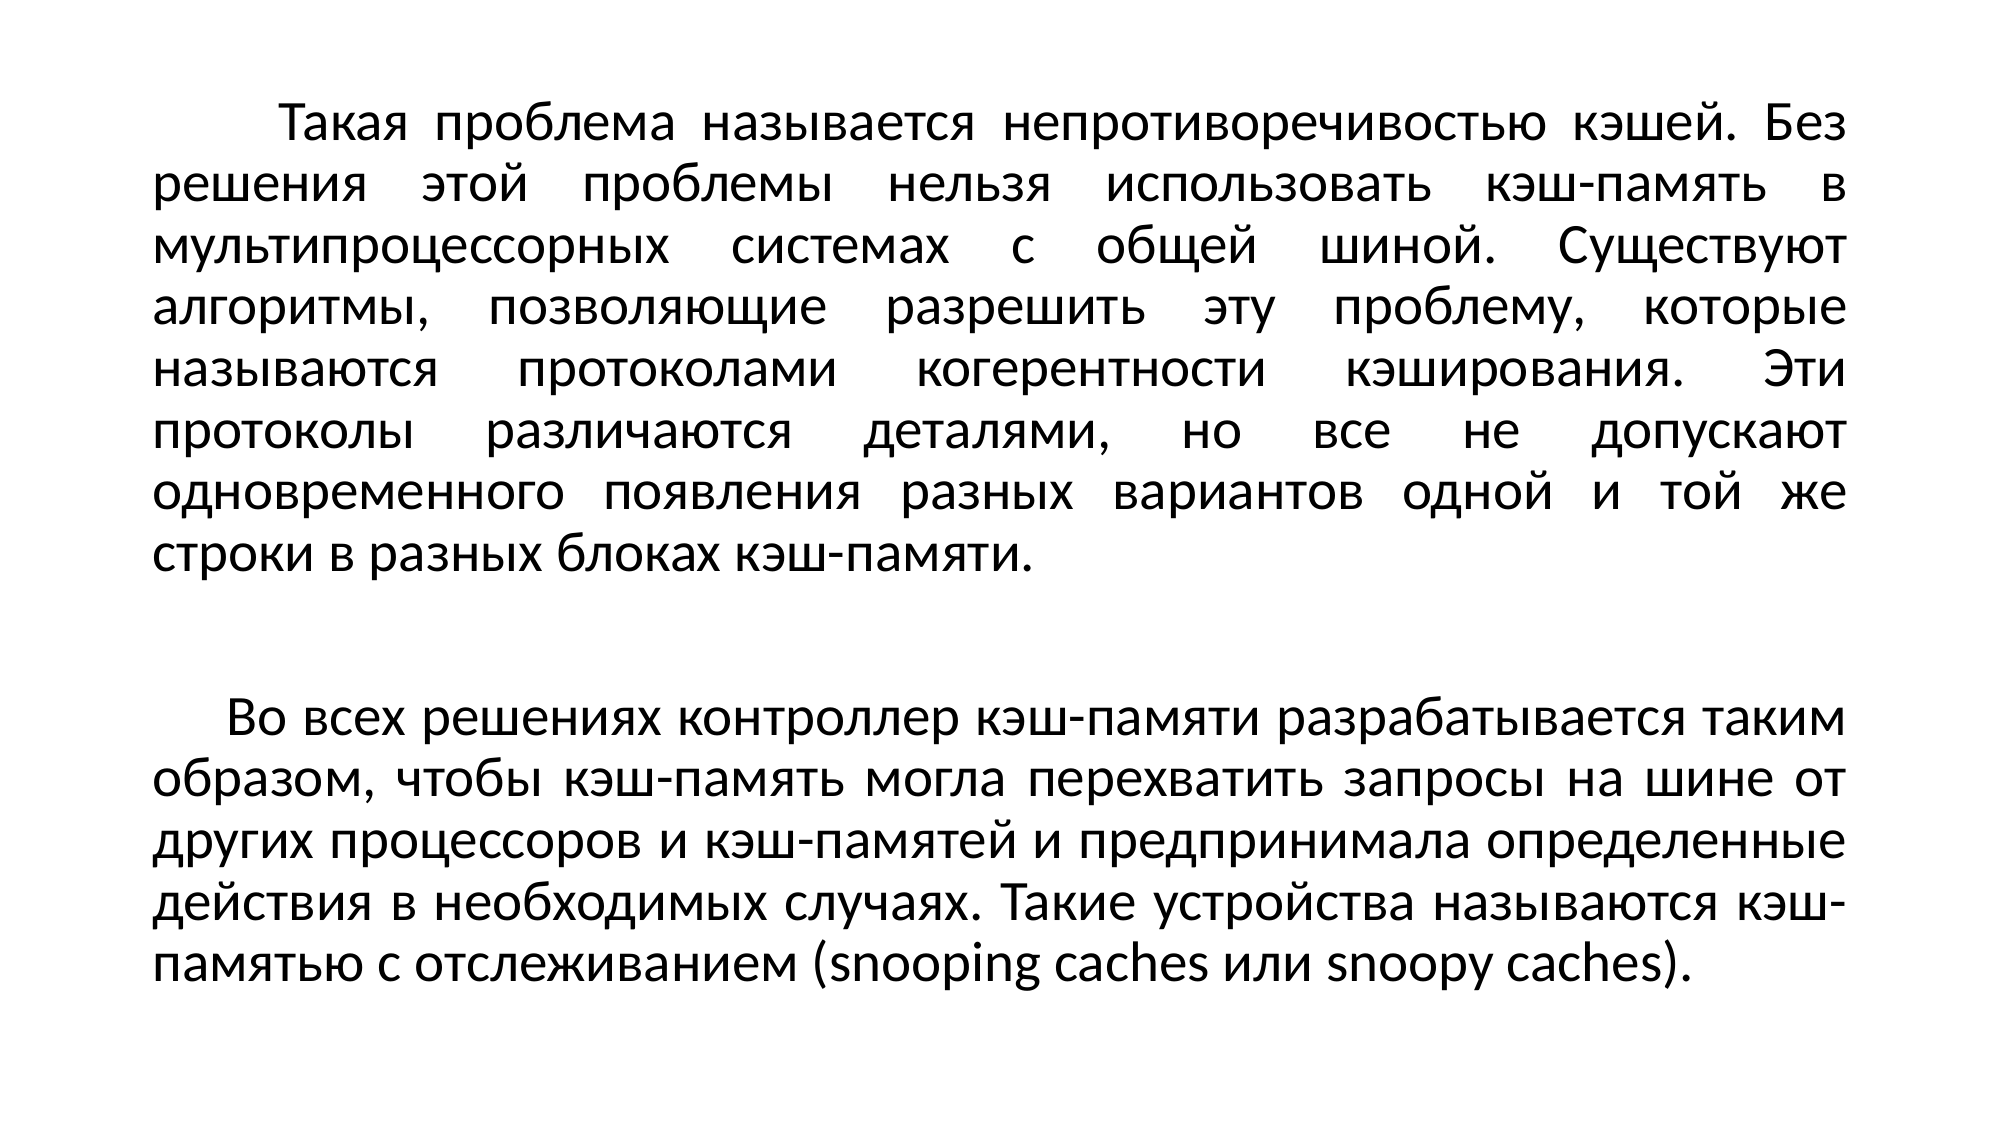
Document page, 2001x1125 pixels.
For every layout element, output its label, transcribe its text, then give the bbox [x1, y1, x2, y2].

list Такая проблема называется непротиворечивостью кэшей. Без решения этой проблемы нельзя использовать кэш-память в мультипроцессорных системах с общей шиной. Существуют алгоритмы, позволяющие разрешить эту проблему, которые называются протоколами когерентности кэширования. Эти протоколы различаются деталями, но все не допускают одновременного появления разных вариантов одной и той же строки в разных блоках кэш-памяти. Во всех решениях контроллер кэш-памяти разрабатывается таким образом, чтобы кэш-память могла перехватить запросы на шине от других процессоров и кэш-памятей и предпринимала определенные действия в необходимых случаях. Такие устройства называются кэш-памятью с отслеживанием (snooping caches или snoopy caches). [137, 83, 1863, 1014]
